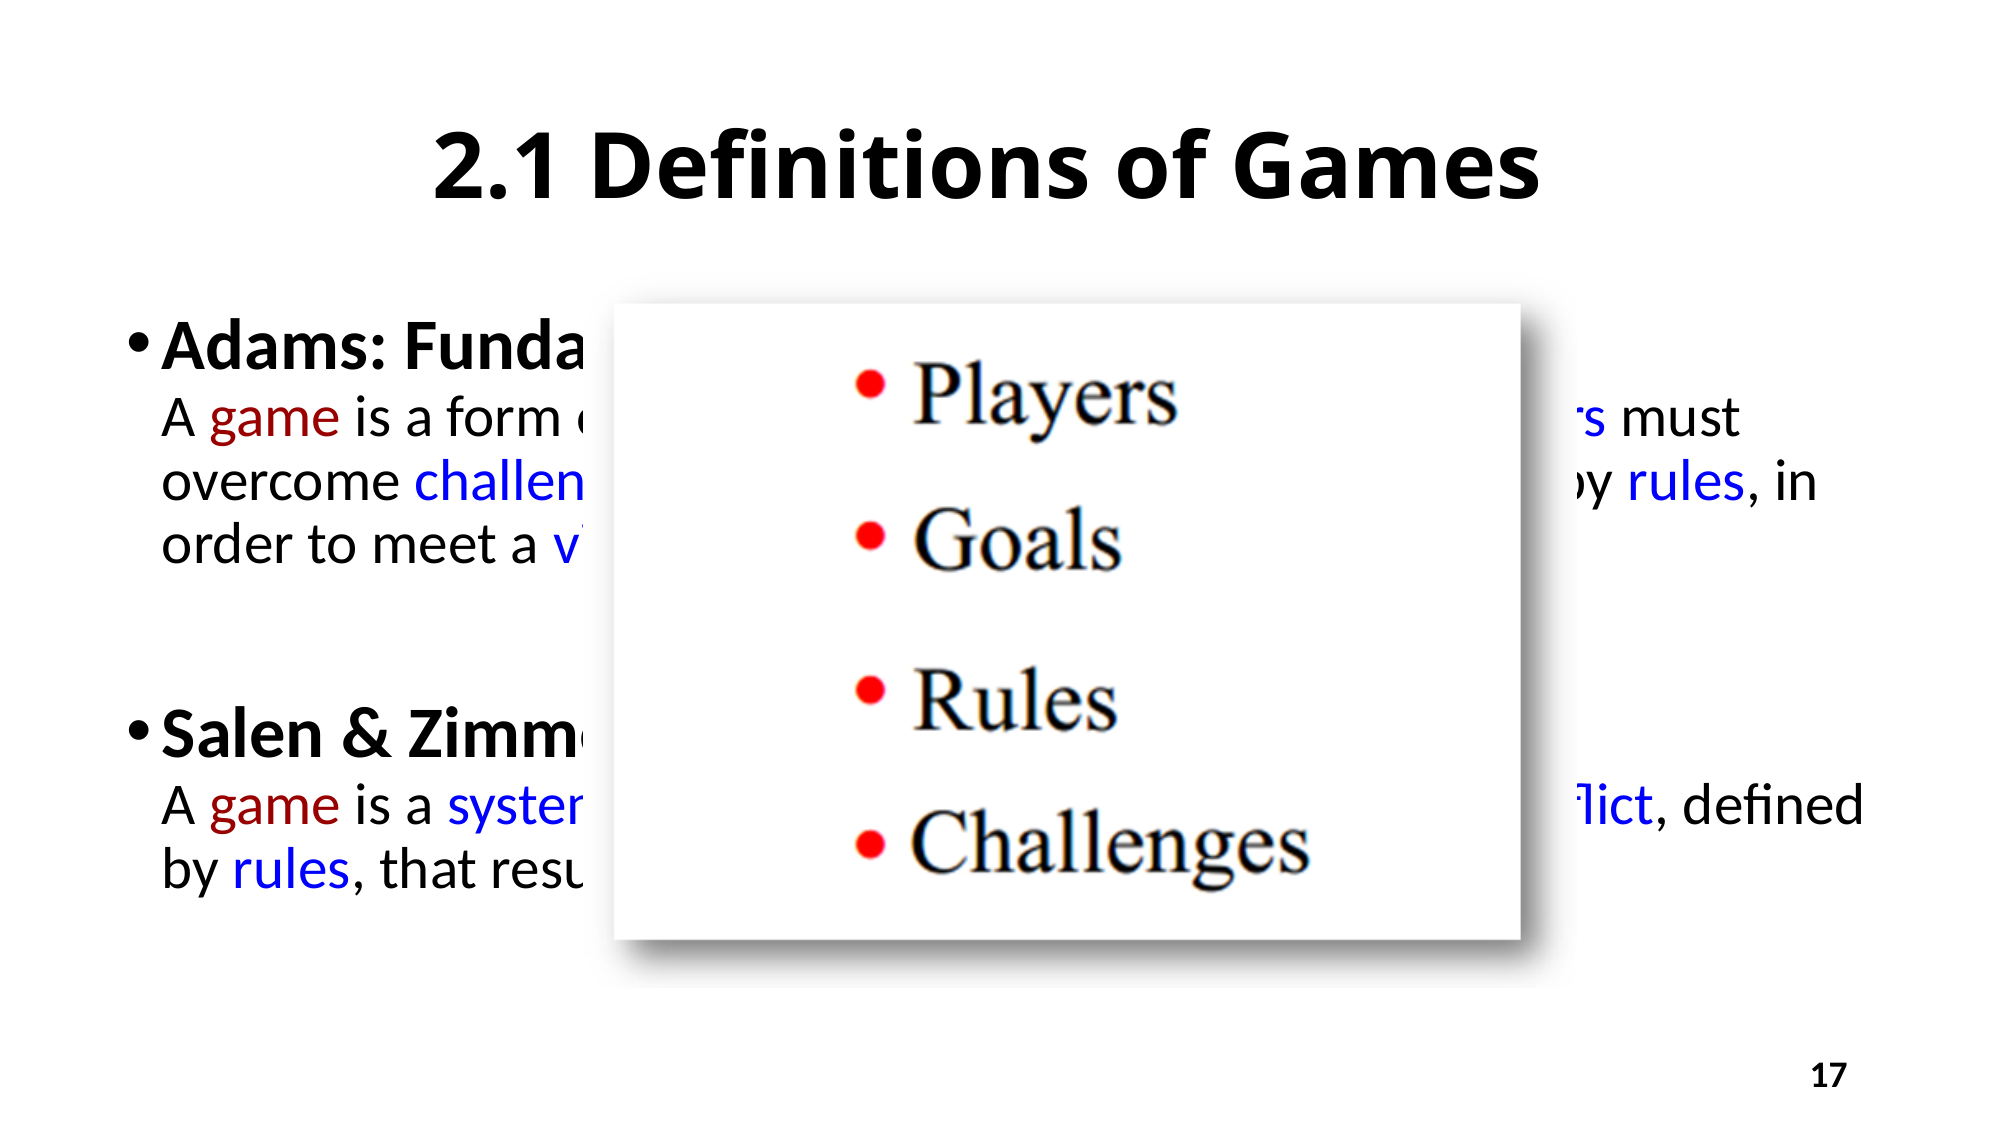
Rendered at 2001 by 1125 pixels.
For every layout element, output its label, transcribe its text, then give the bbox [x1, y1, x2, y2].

title 2.1 Definitions of Games [137, 59, 1863, 278]
slide_number 17 [1412, 1042, 1863, 1103]
picture [583, 271, 1577, 988]
list Adams: Fundamentals of Game Design A game is a form of interactive entertainment where players must overcome challenges, by taking actions that are governed by rules, in order to meet a victory condition. Salen & Zimmerman: Rules of Play A game is a system in which players engage in artificial conflict, defined by rules, that results in a quantifiable outcome. [111, 299, 1897, 1014]
